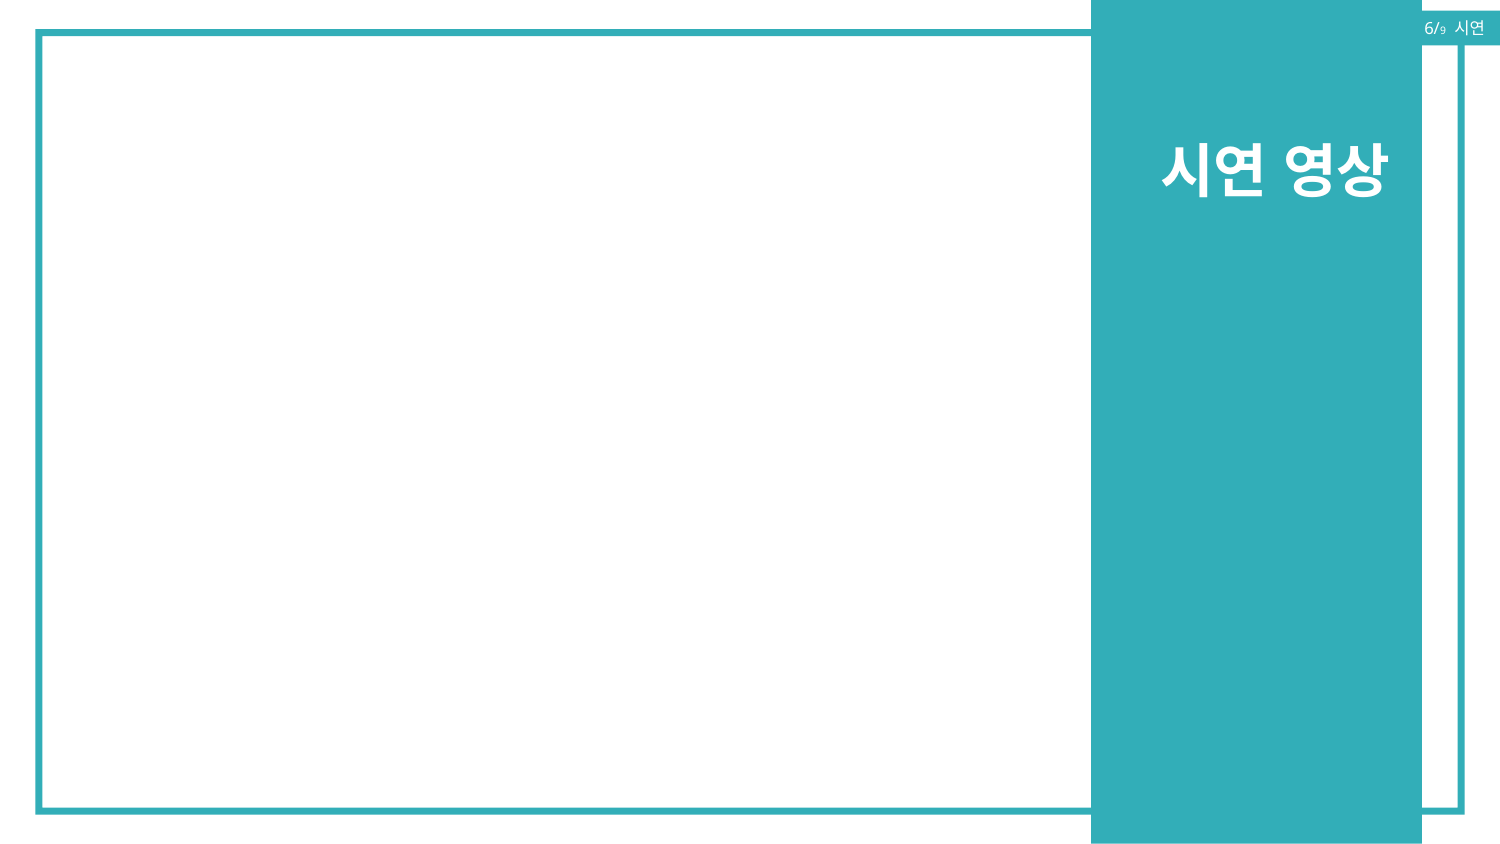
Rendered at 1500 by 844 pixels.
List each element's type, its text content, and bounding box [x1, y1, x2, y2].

text_box [1424, 46, 1467, 817]
text_box [1089, 0, 1424, 844]
text_box 시연 영상 [1109, 126, 1405, 363]
text_box [33, 27, 1089, 817]
text_box 6/9 시연 [1404, 10, 1500, 46]
